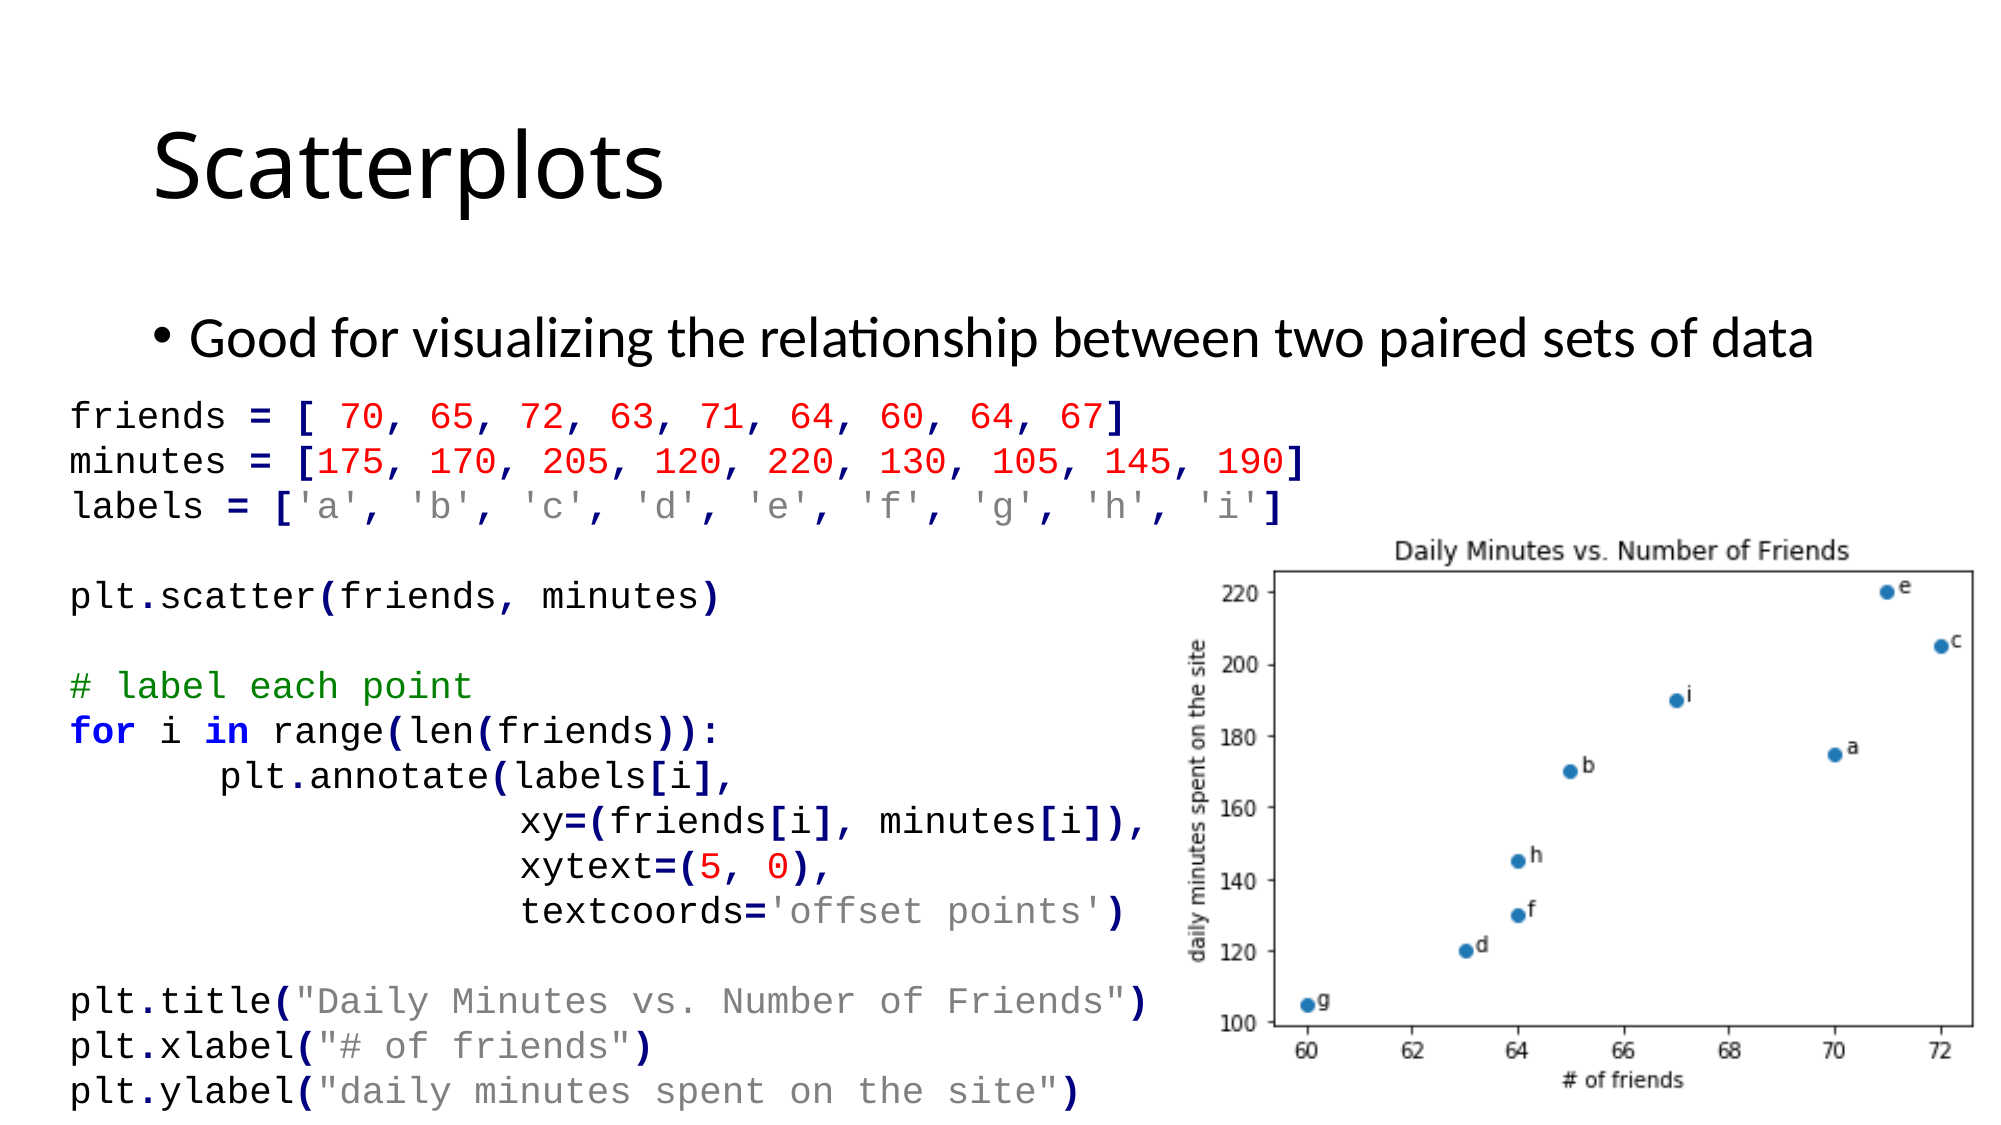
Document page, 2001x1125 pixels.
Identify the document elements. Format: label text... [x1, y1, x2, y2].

picture [1176, 525, 1993, 1105]
title Scatterplots [137, 59, 1863, 278]
text_box friends = [ 70, 65, 72, 63, 71, 64, 60, 64, 67] minutes = [175, 170, 205, 120, 220, 130, 105, 145, 190] labels = ['a', 'b', 'c', 'd', 'e', 'f', 'g', 'h', 'i'] plt.scatter(friends, minutes) # label each point for i in range(len(friends)): plt.annotate(labels[i], xy=(friends[i], minutes[i]), xytext=(5, 0), textcoords='offset points') plt.title("Daily Minutes vs. Number of Friends") plt.xlabel("# of friends") plt.ylabel("daily minutes spent on the site") [54, 384, 1692, 1119]
list Good for visualizing the relationship between two paired sets of data [137, 299, 1863, 525]
